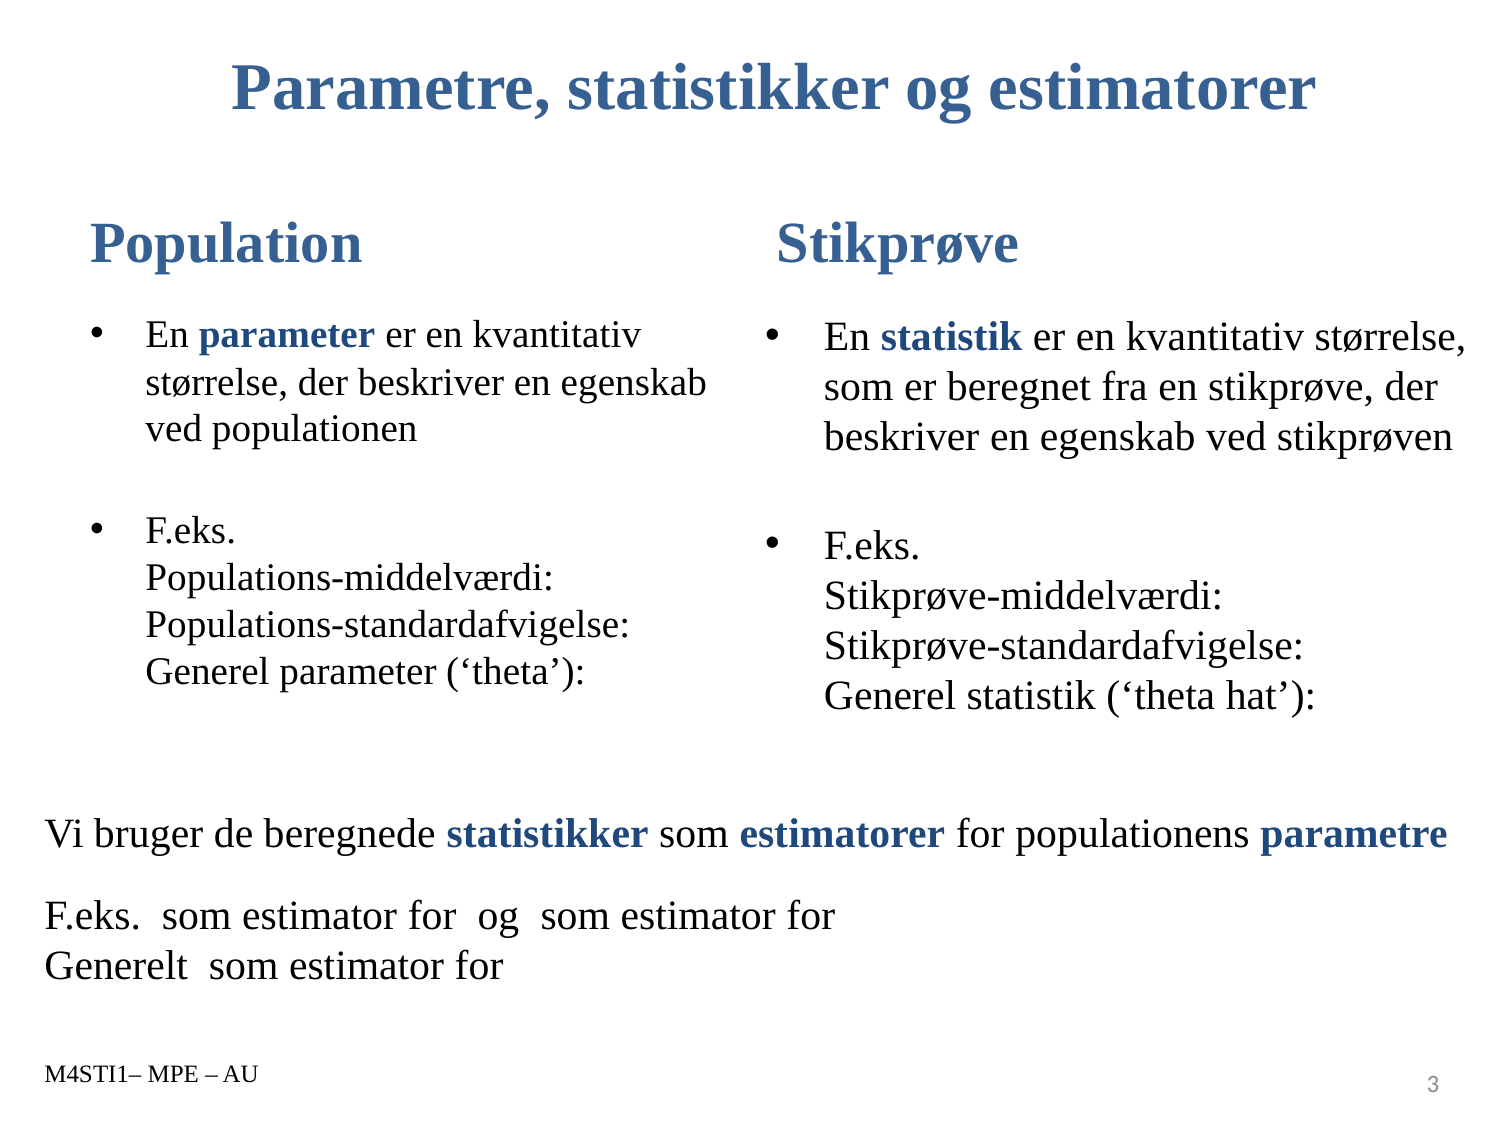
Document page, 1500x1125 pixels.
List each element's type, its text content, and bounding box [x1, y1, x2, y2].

slide_number M4STI1– MPE – AU [29, 1042, 380, 1103]
text_box Stikprøve [761, 196, 1425, 302]
slide_number 3 [1104, 1058, 1455, 1107]
title Parametre, statistikker og estimatorer [84, 7, 1467, 159]
text_box Population [75, 196, 738, 302]
